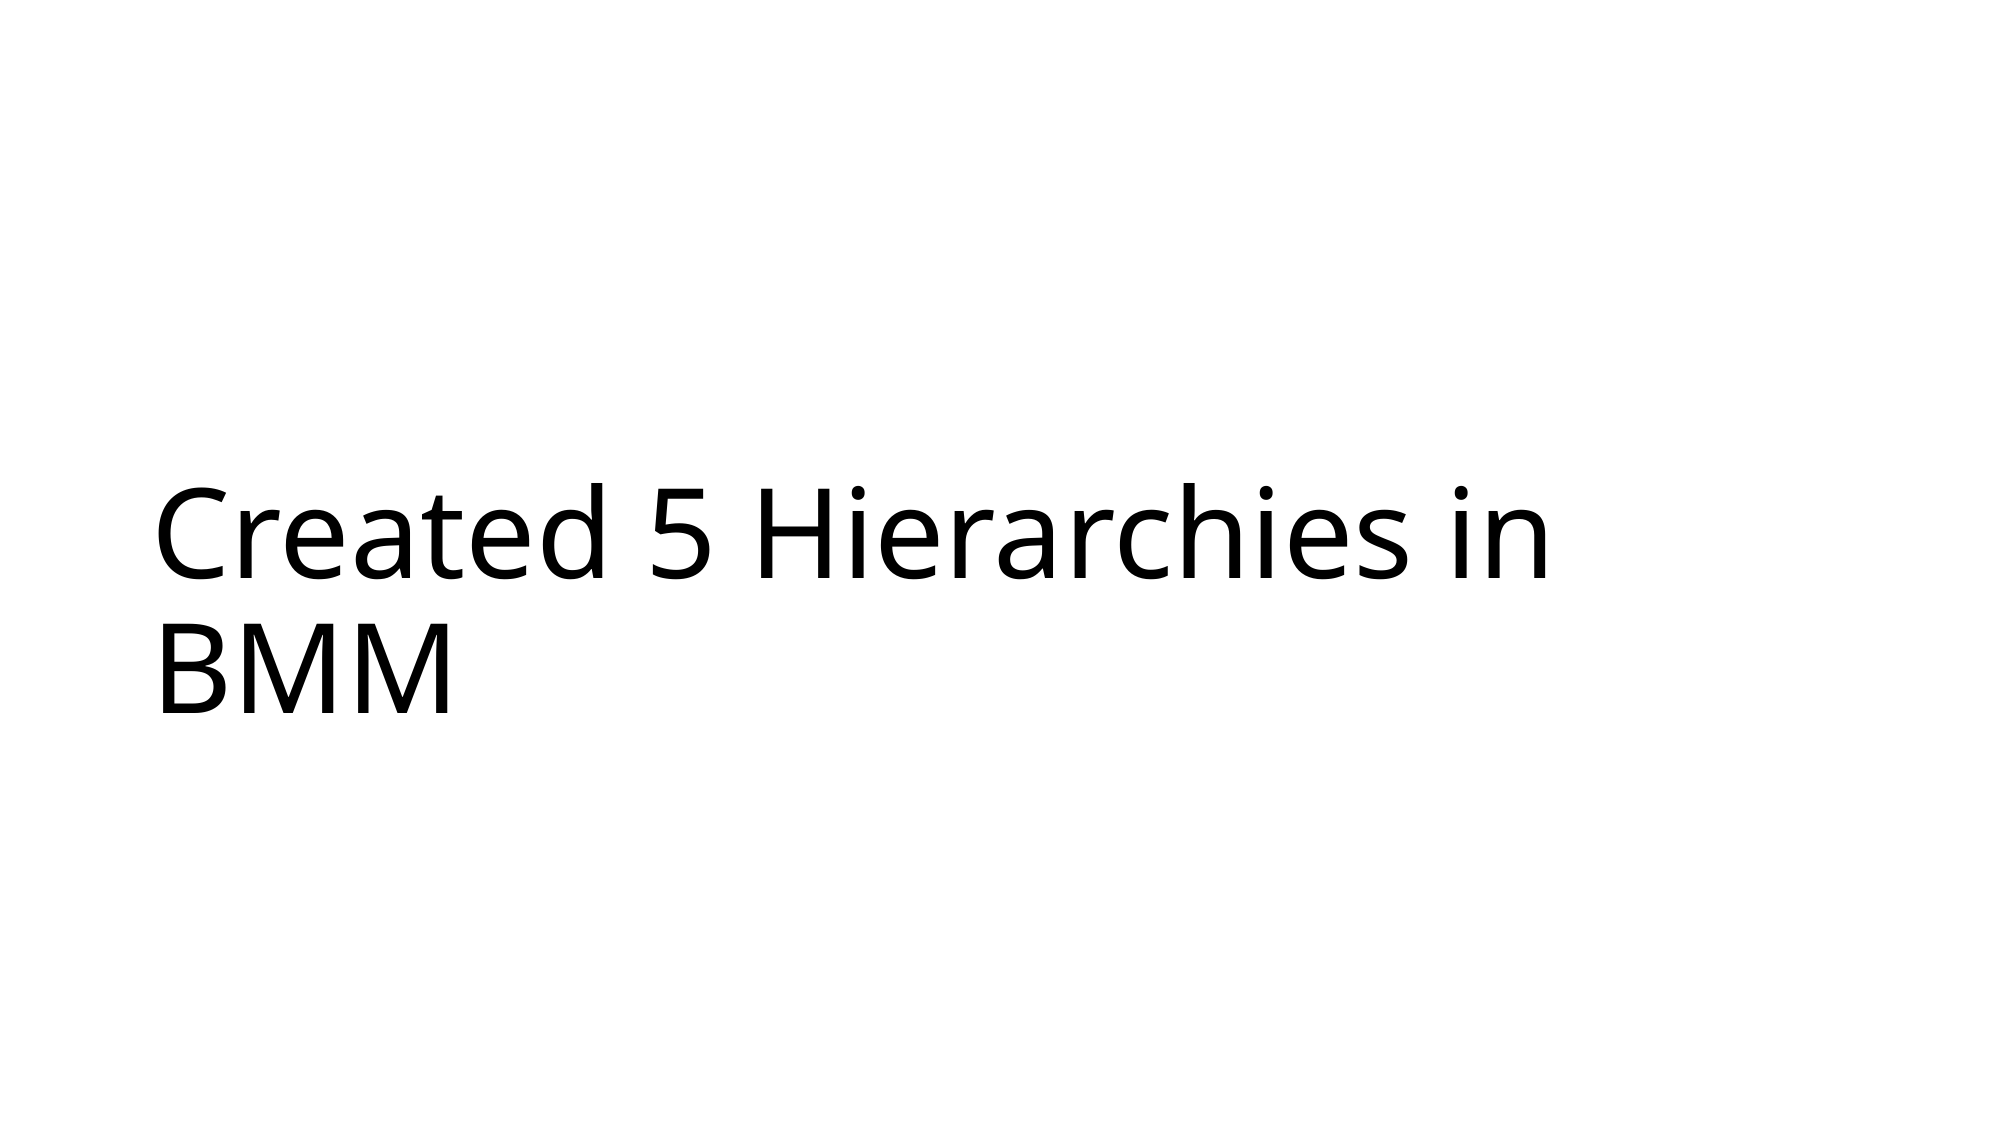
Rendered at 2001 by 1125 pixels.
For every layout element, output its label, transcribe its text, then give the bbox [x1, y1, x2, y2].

title Created 5 Hierarchies in BMM [136, 280, 1862, 749]
